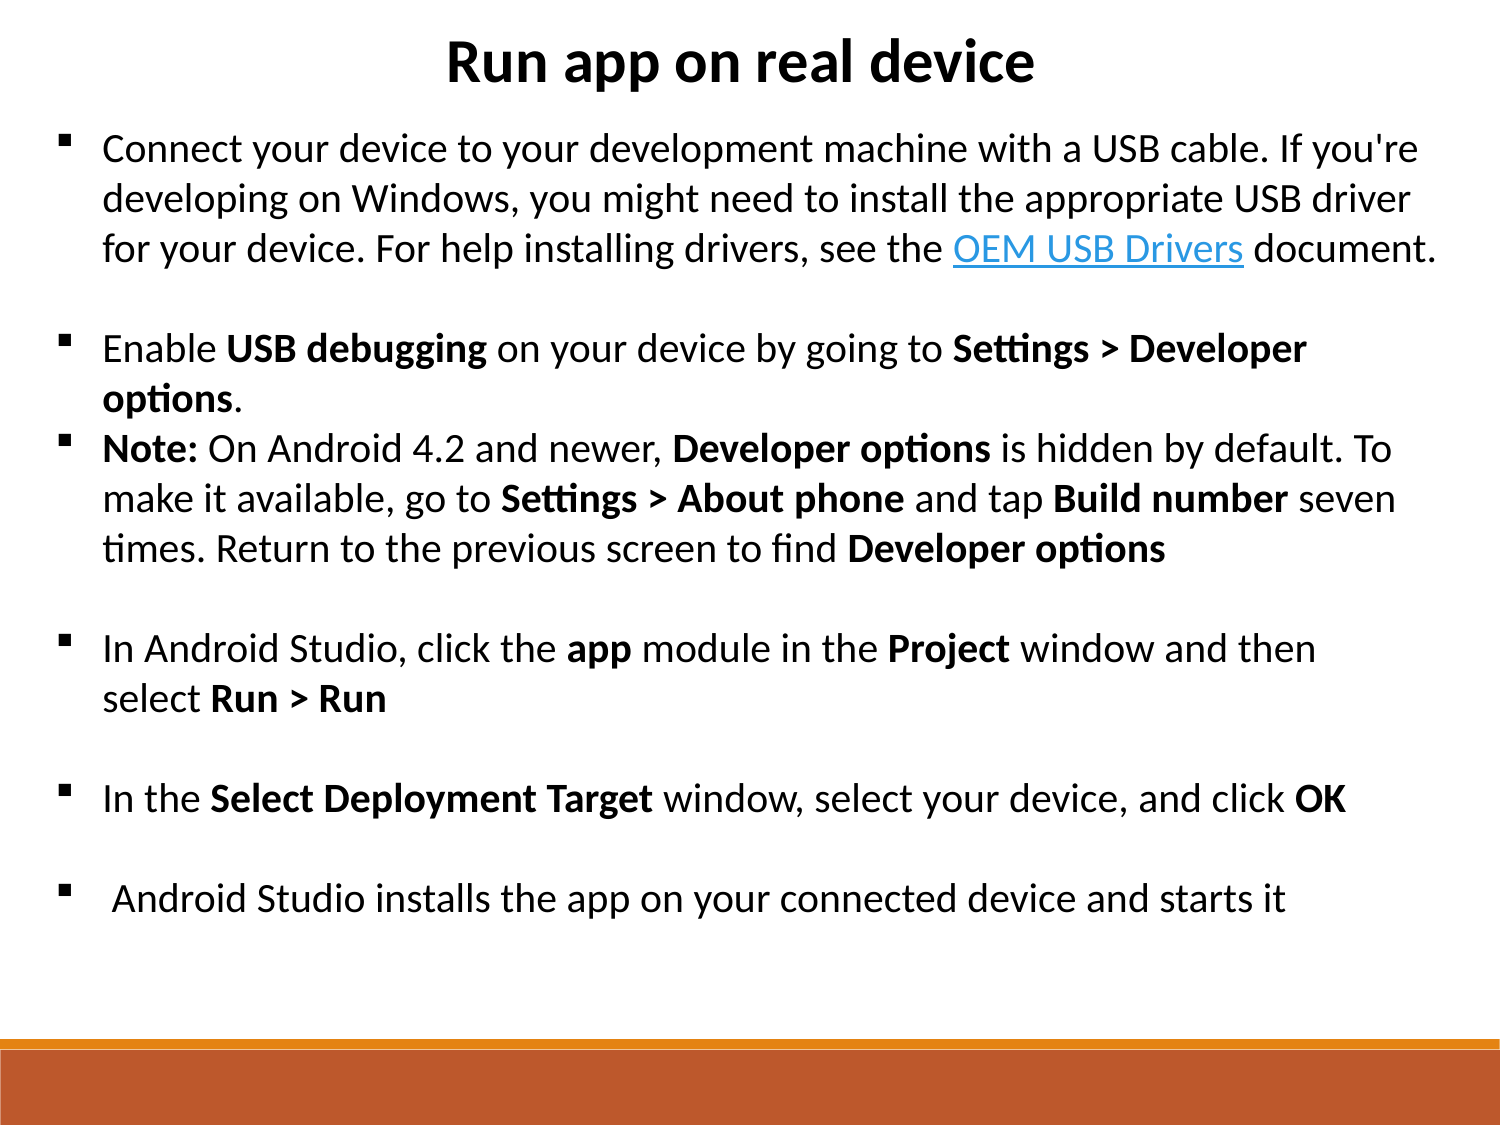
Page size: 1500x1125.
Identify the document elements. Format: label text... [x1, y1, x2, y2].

text_box Run app on real device [0, 0, 1492, 115]
text_box Connect your device to your development machine with a USB cable. If you're developing on Windows, you might need to install the appropriate USB driver for your device. For help installing drivers, see the OEM USB Drivers document. Enable USB debugging on your device by going to Settings > Developer options. Note: On Android 4.2 and newer, Developer options is hidden by default. To make it available, go to Settings > About phone and tap Build number seven times. Return to the previous screen to find Developer options In Android Studio, click the app module in the Project window and then select Run > Run In the Select Deployment Target window, select your device, and click OK Android Studio installs the app on your connected device and starts it [40, 113, 1472, 979]
